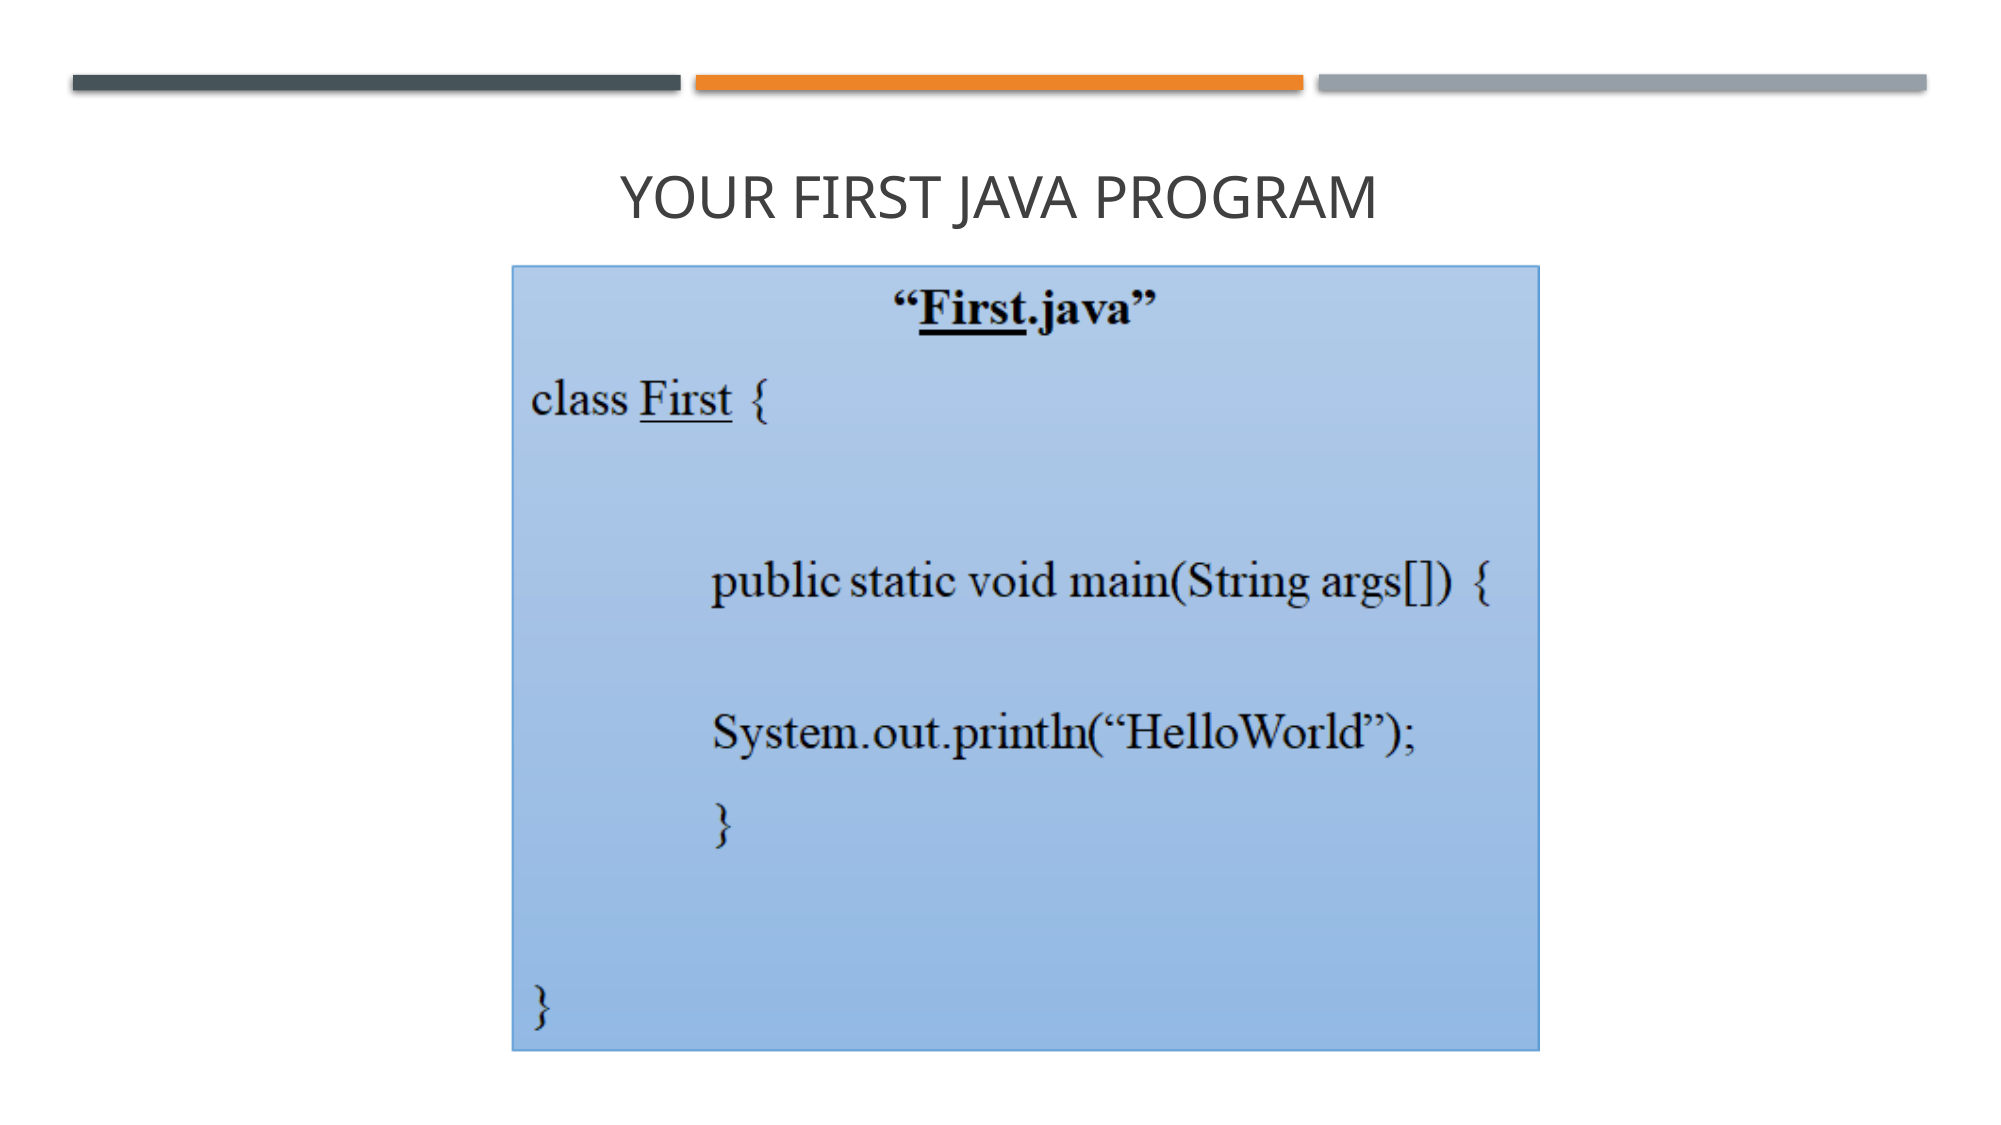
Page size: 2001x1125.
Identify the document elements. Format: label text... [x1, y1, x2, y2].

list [499, 260, 1541, 1065]
title Your First java program [95, 42, 1905, 238]
